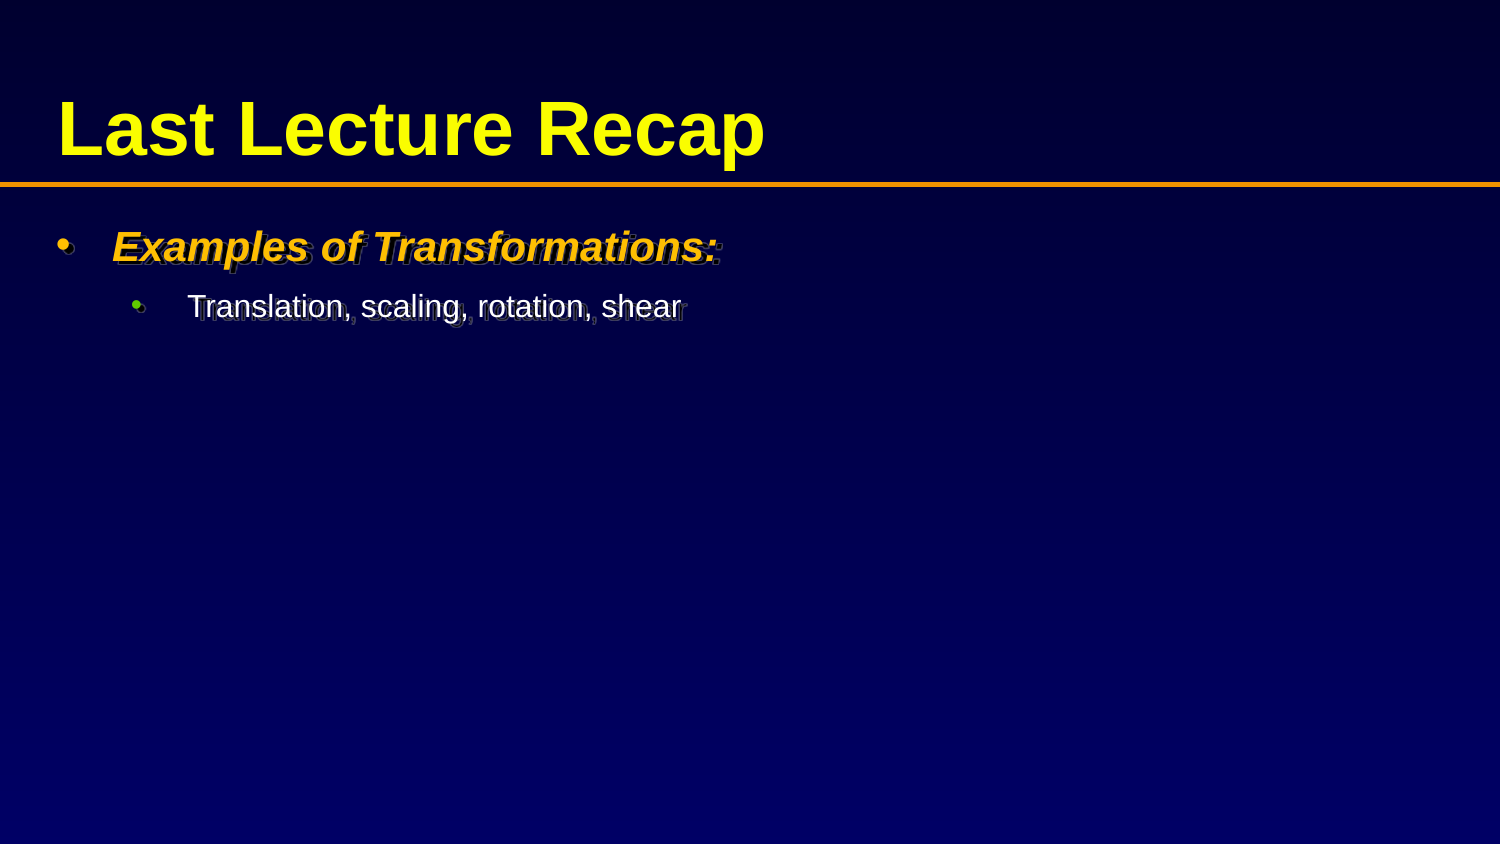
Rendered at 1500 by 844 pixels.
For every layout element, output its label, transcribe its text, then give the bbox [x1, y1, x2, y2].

list Examples of Transformations: Translation, scaling, rotation, shear [40, 206, 1450, 807]
title Last Lecture Recap [42, 37, 1450, 179]
